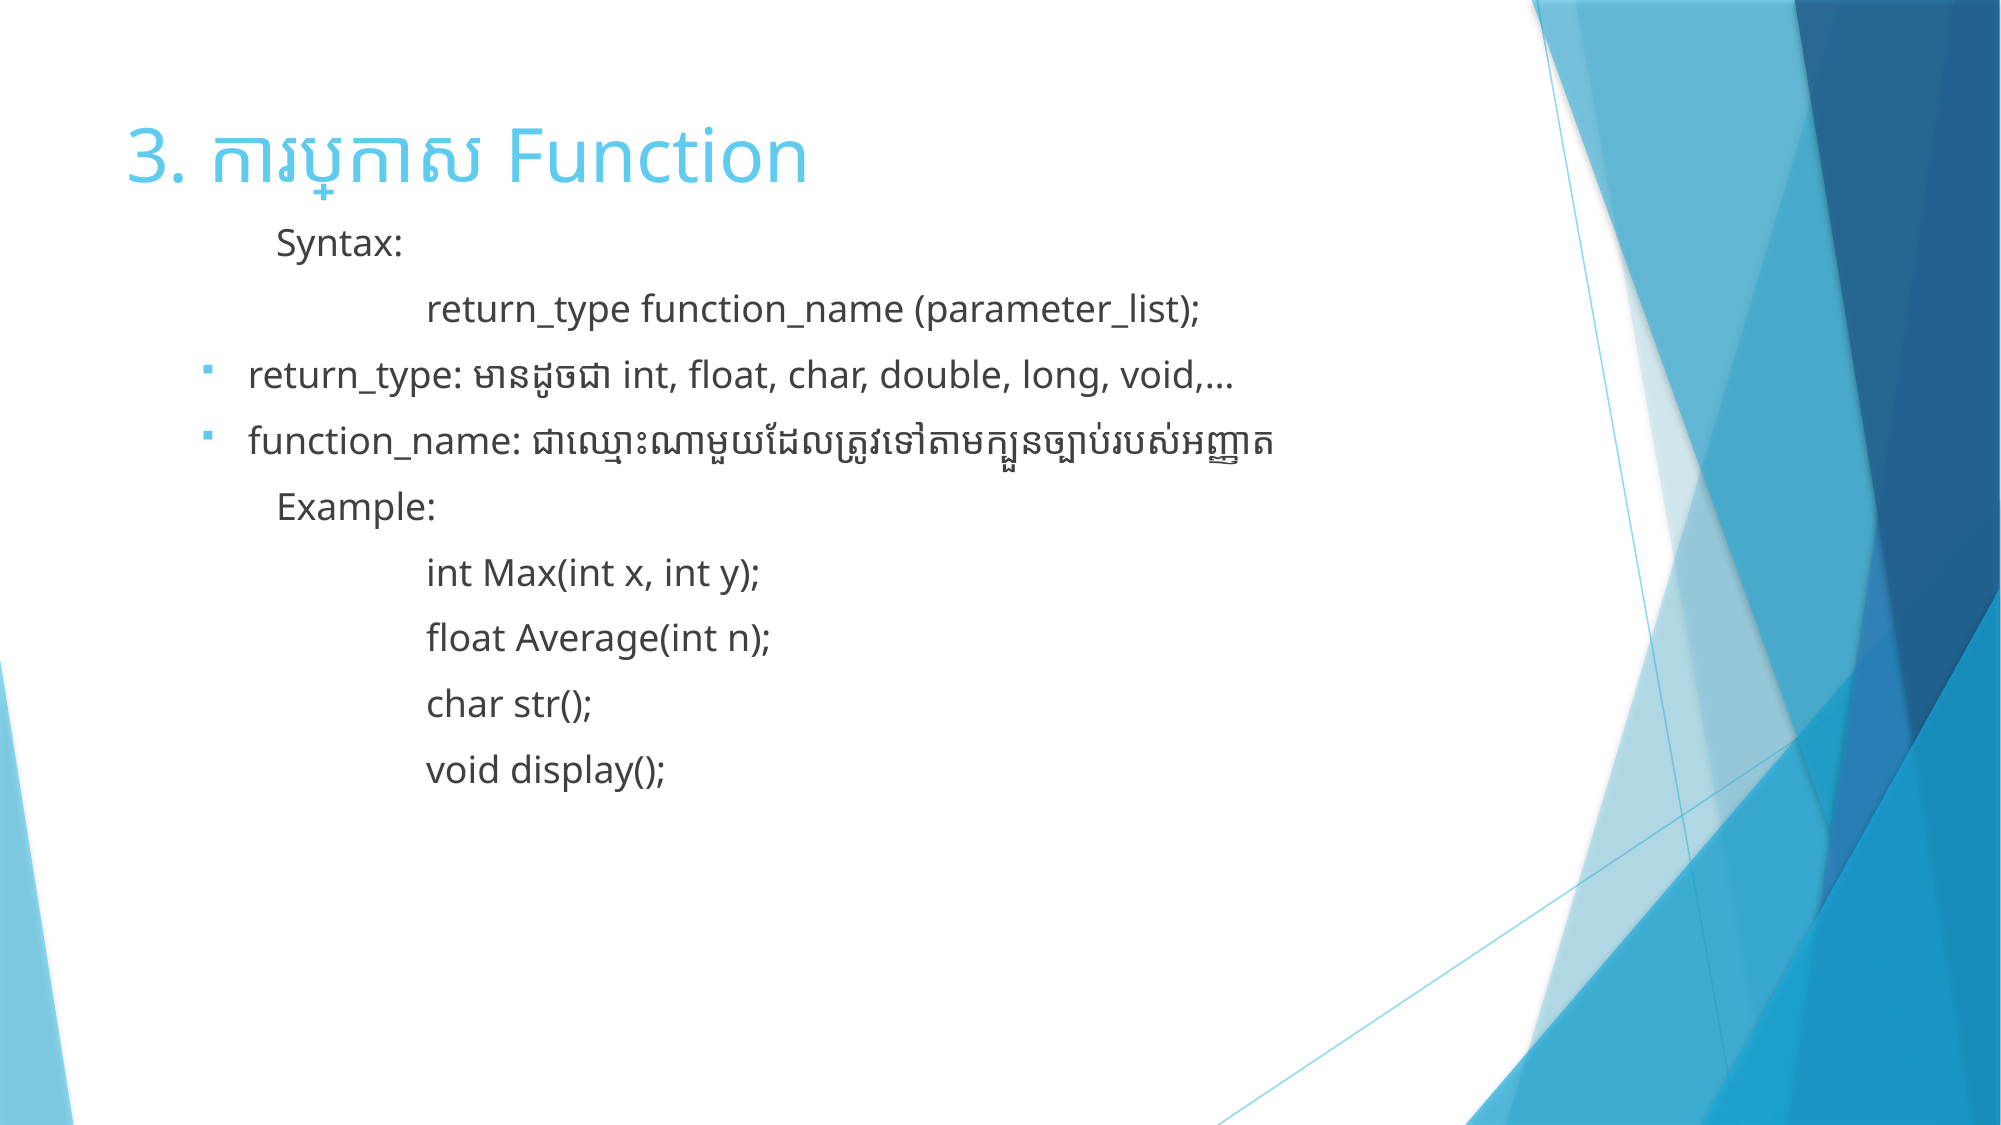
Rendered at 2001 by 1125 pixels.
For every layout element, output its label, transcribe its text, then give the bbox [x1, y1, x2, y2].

list Syntax: return_type function_name (parameter_list); return_type: មានដូចជា int, float, char, double, long, void,… function_name: ជាឈ្មោះណាមួយដែលត្រូវទៅតាមក្បួនច្បាប់របស់អញ្ញាត Example: int Max(int x, int y); float Average(int n); char str(); void display(); [111, 211, 1522, 1125]
title 3. ការប្រកាស Function [111, 99, 1522, 211]
